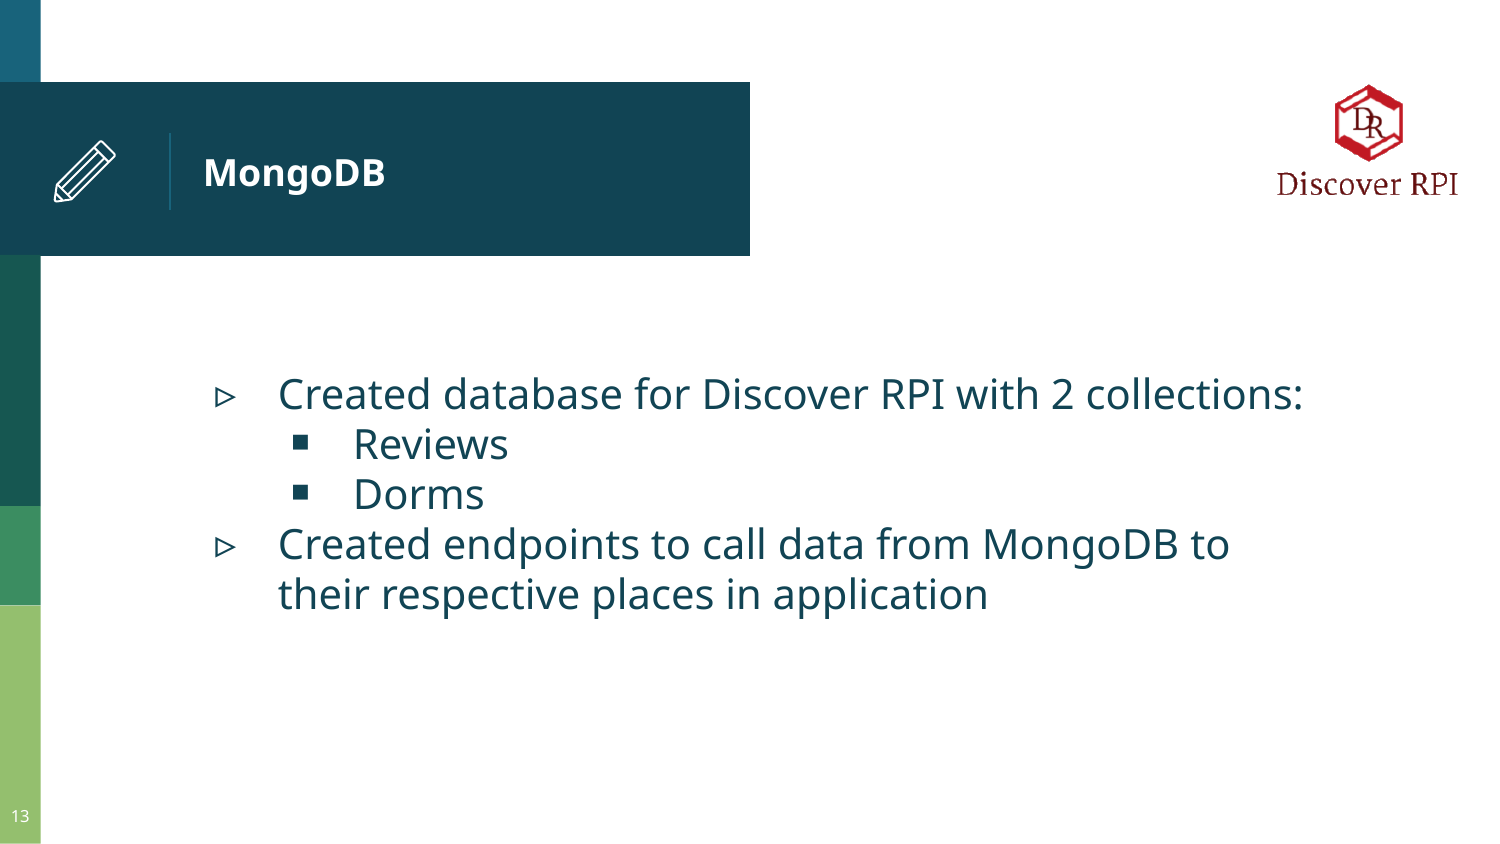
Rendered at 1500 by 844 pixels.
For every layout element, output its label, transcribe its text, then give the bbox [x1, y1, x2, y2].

picture [1258, 61, 1476, 218]
list Created database for Discover RPI with 2 collections: Reviews Dorms Created endpoints to call data from MongoDB to their respective places in application [187, 289, 1345, 808]
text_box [54, 141, 116, 202]
title MongoDB [187, 87, 715, 256]
slide_number ‹#› [0, 790, 49, 844]
